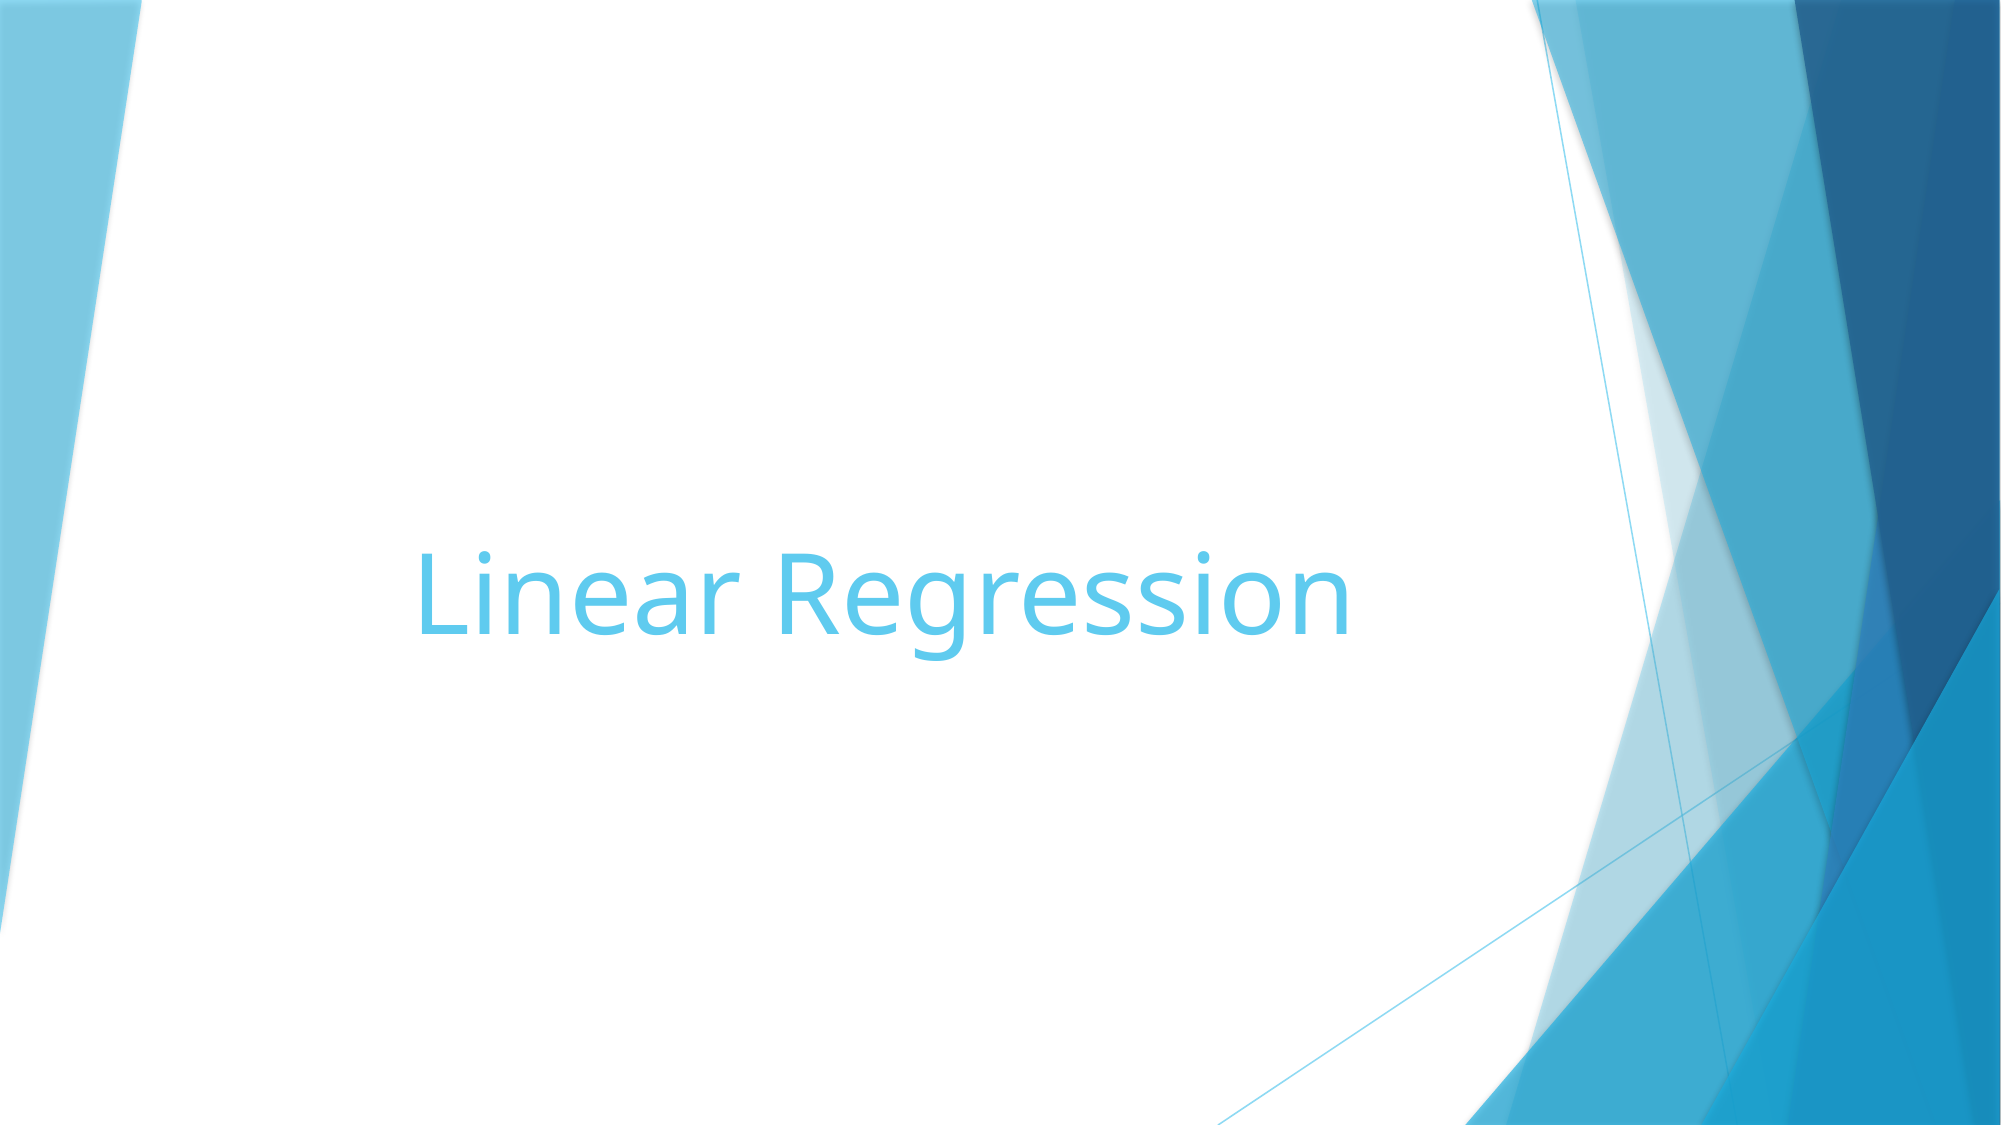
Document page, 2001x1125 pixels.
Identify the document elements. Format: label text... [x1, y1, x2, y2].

title Linear Regression [247, 394, 1522, 665]
